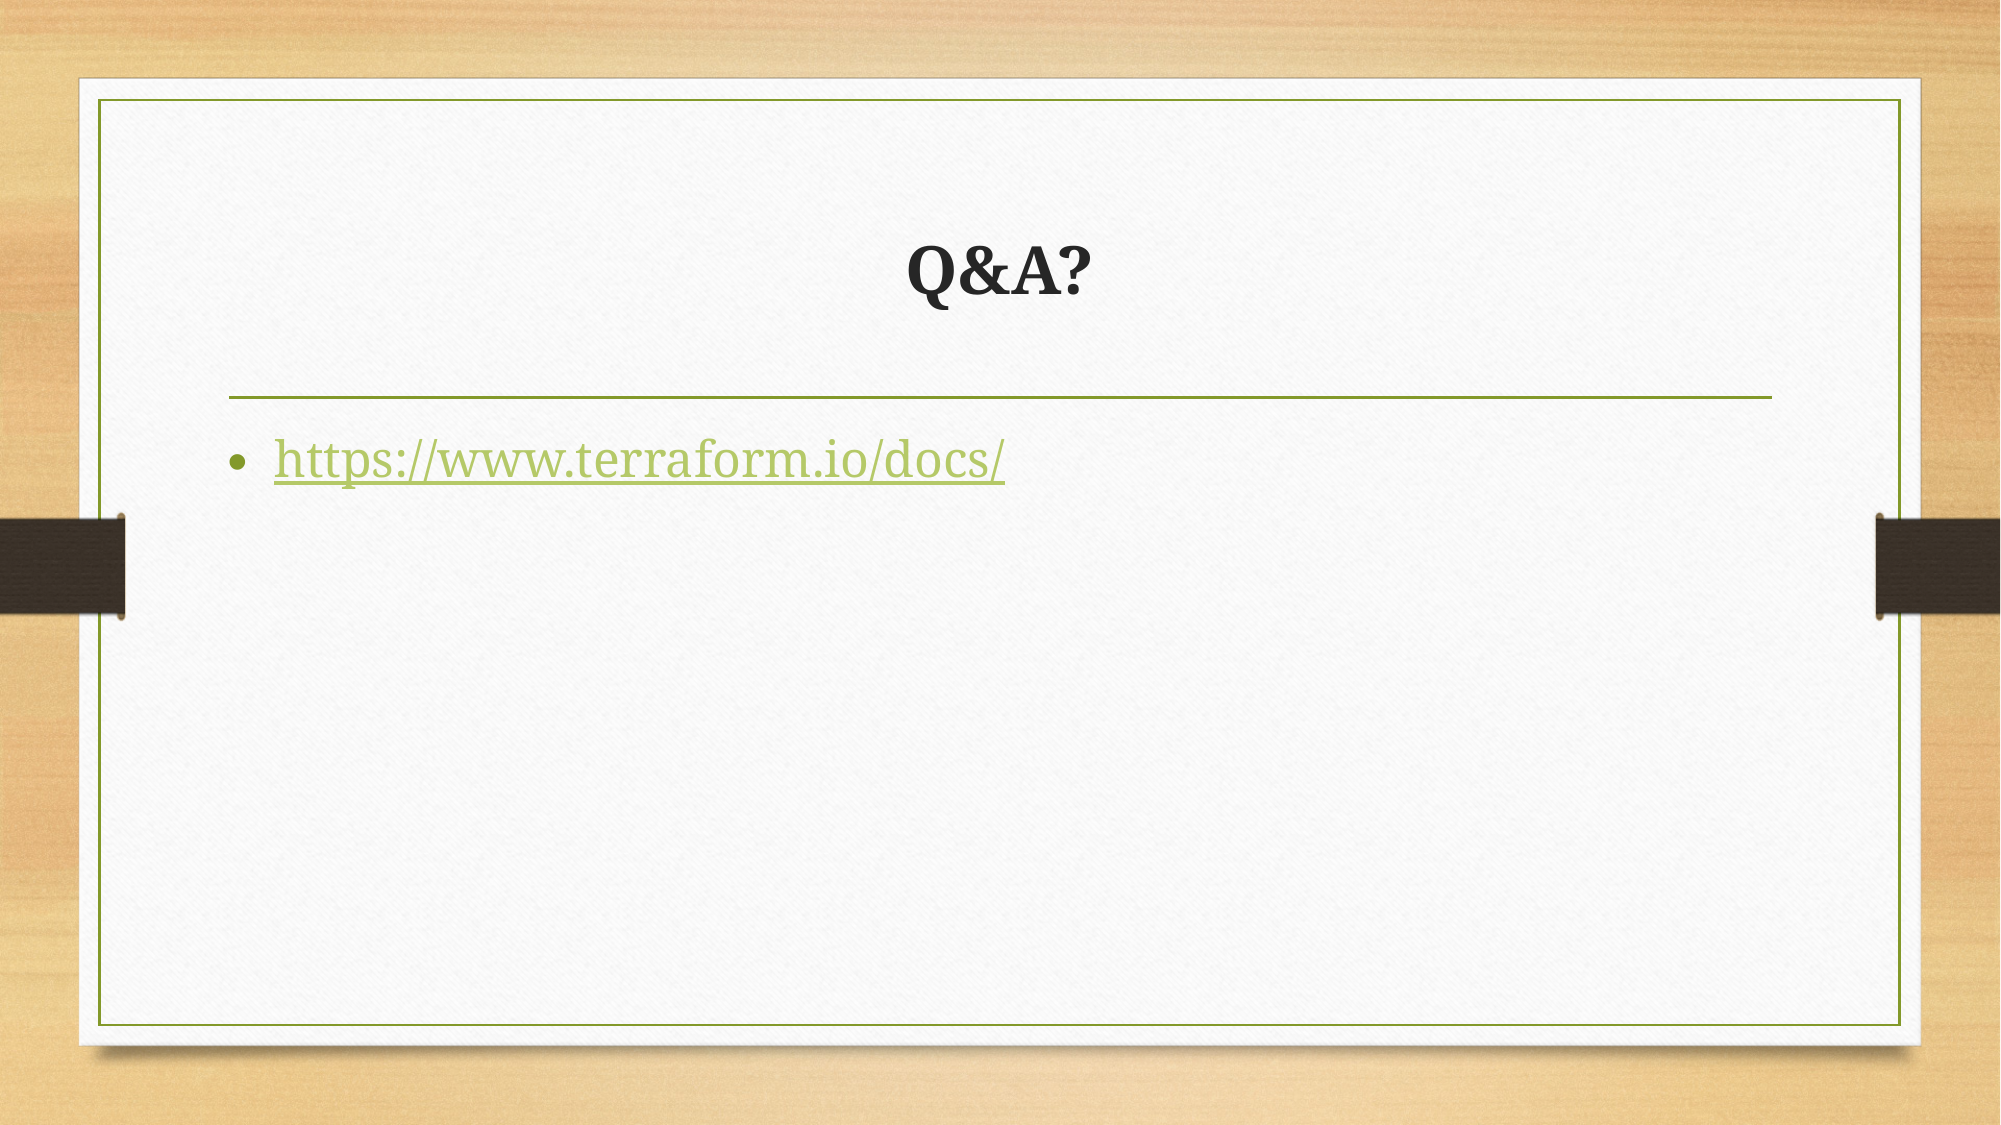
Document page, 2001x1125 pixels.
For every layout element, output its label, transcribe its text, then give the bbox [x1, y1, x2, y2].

list https://www.terraform.io/docs/ [212, 419, 1788, 964]
picture [0, 0, 2001, 1125]
title Q&A? [212, 161, 1788, 375]
